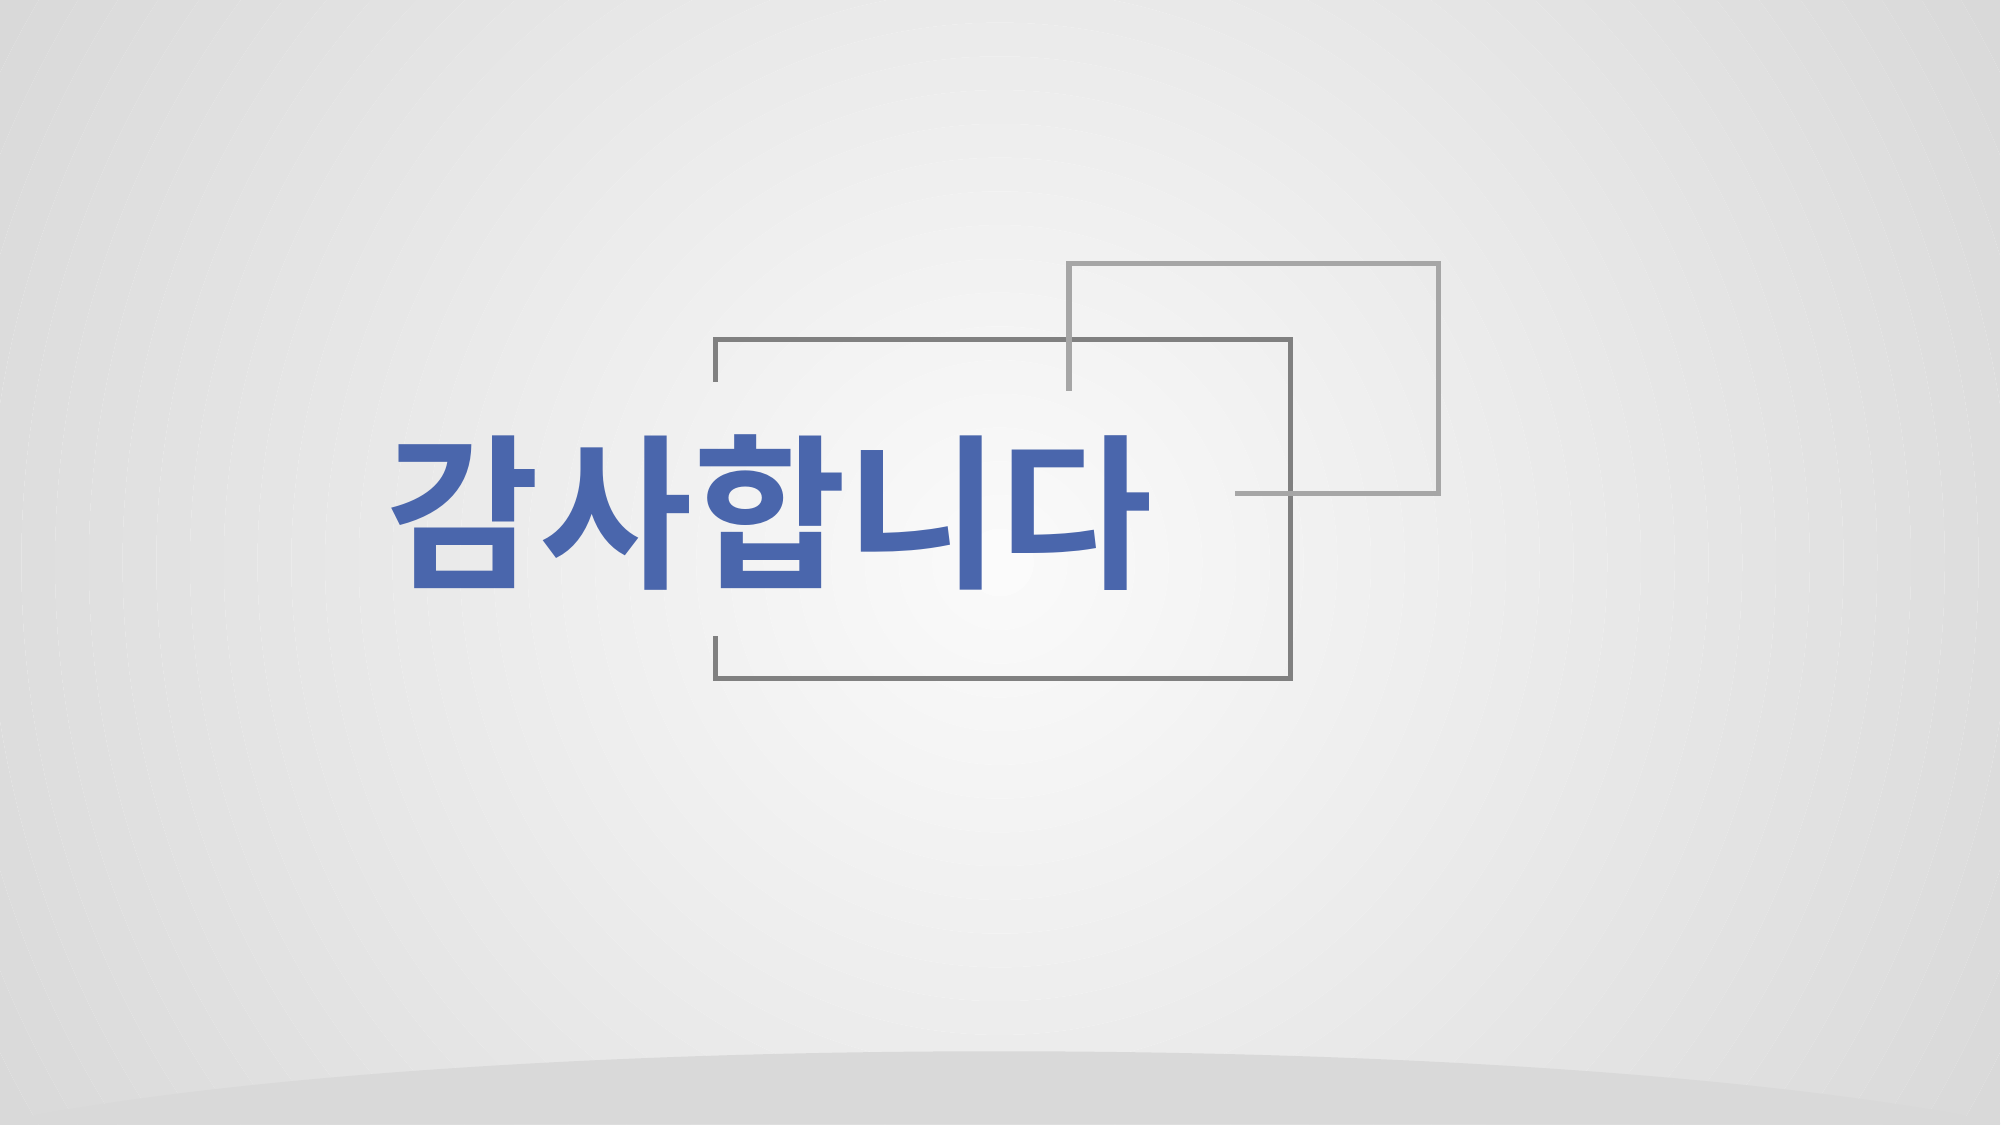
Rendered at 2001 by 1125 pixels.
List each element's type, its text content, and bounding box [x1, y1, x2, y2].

text_box [1068, 262, 1440, 494]
text_box [715, 338, 1083, 401]
text_box 감사합니다 [283, 401, 1257, 617]
text_box [715, 494, 1292, 680]
